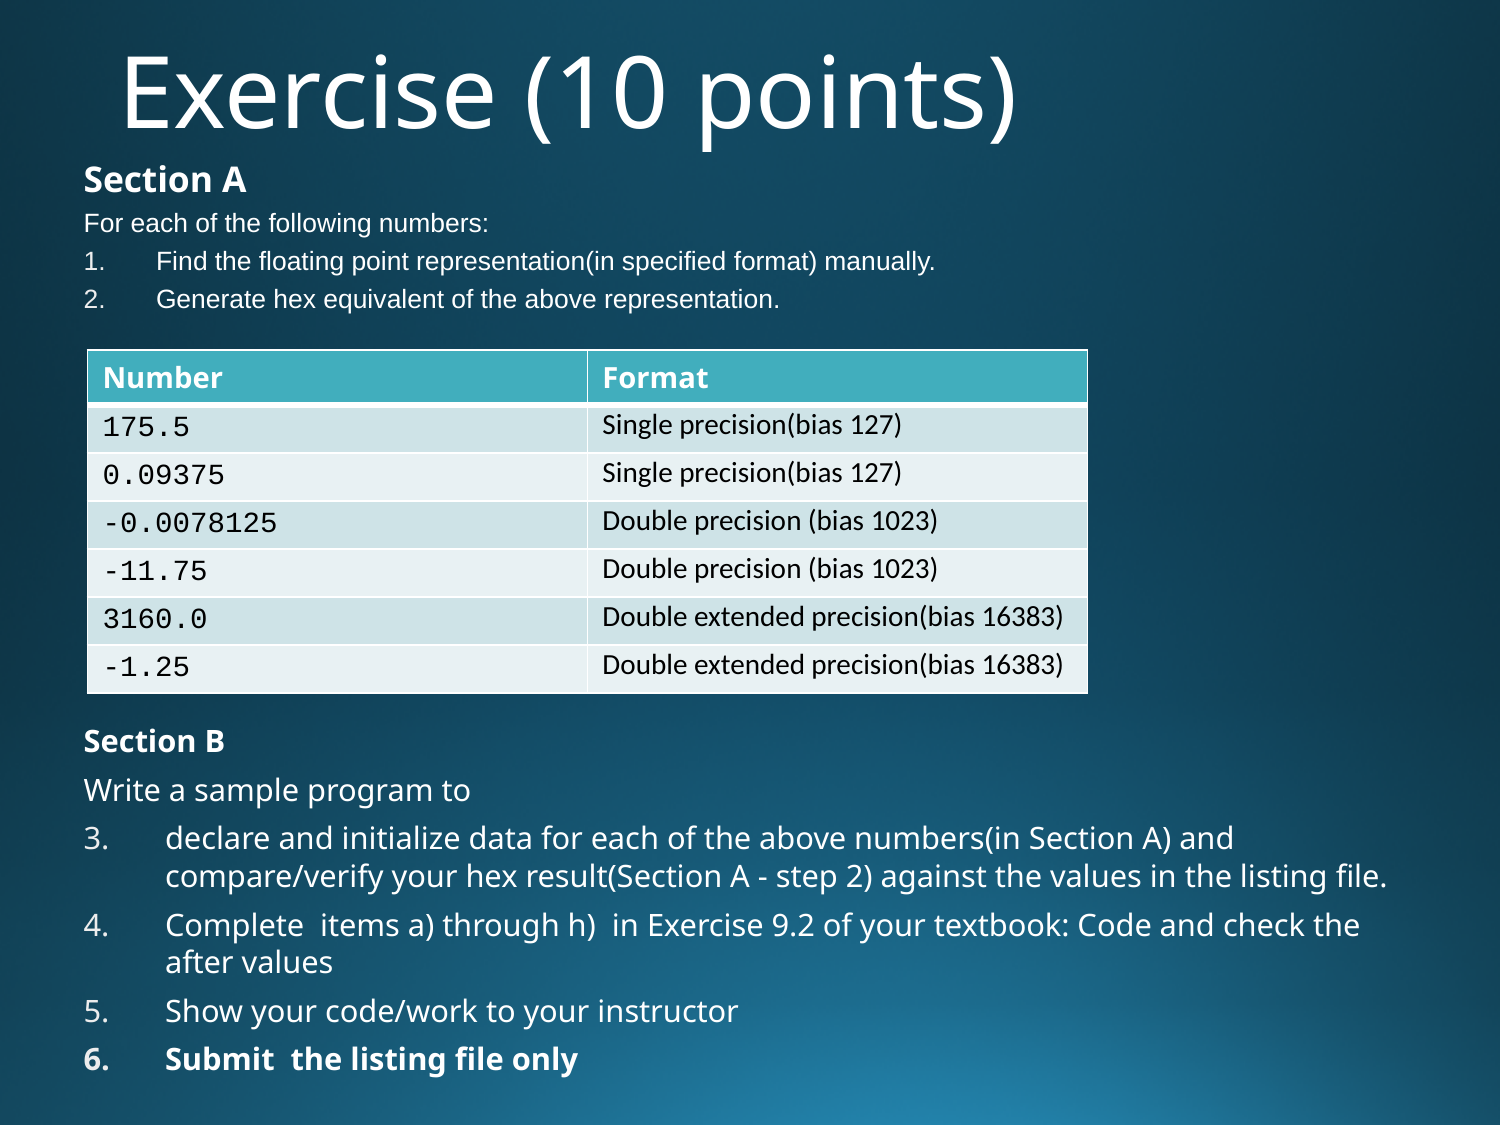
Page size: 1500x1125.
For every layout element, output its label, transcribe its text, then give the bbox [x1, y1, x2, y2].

title Exercise (10 points) [103, 0, 1397, 149]
table_cell -11.75 [88, 550, 587, 596]
table_cell Double precision (bias 1023) [588, 550, 1087, 596]
table_cell Double extended precision(bias 16383) [588, 646, 1087, 692]
table_header Number [88, 351, 587, 402]
table_cell Single precision(bias 127) [588, 408, 1087, 452]
list Section A For each of the following numbers: Find the floating point representation(in specified format) manually. Generate hex equivalent of the above representation. Section B Write a sample program to declare and initialize data for each of the above numbers(in Section A) and compare/verify your hex result(Section A - step 2) against the values in the listing file. Complete items a) through h) in Exercise 9.2 of your textbook: Code and check the after values Show your code/work to your instructor Submit the listing file only [68, 149, 1432, 1100]
table_cell 0.09375 [88, 454, 587, 500]
table_cell Double extended precision(bias 16383) [588, 598, 1087, 644]
table_cell Double precision (bias 1023) [588, 502, 1087, 548]
table_cell 3160.0 [88, 598, 587, 644]
table_cell Single precision(bias 127) [588, 454, 1087, 500]
table_cell -1.25 [88, 646, 587, 692]
table_cell 175.5 [88, 408, 587, 452]
table_header Format [588, 351, 1087, 402]
picture [0, 0, 1500, 1125]
table_cell -0.0078125 [88, 502, 587, 548]
